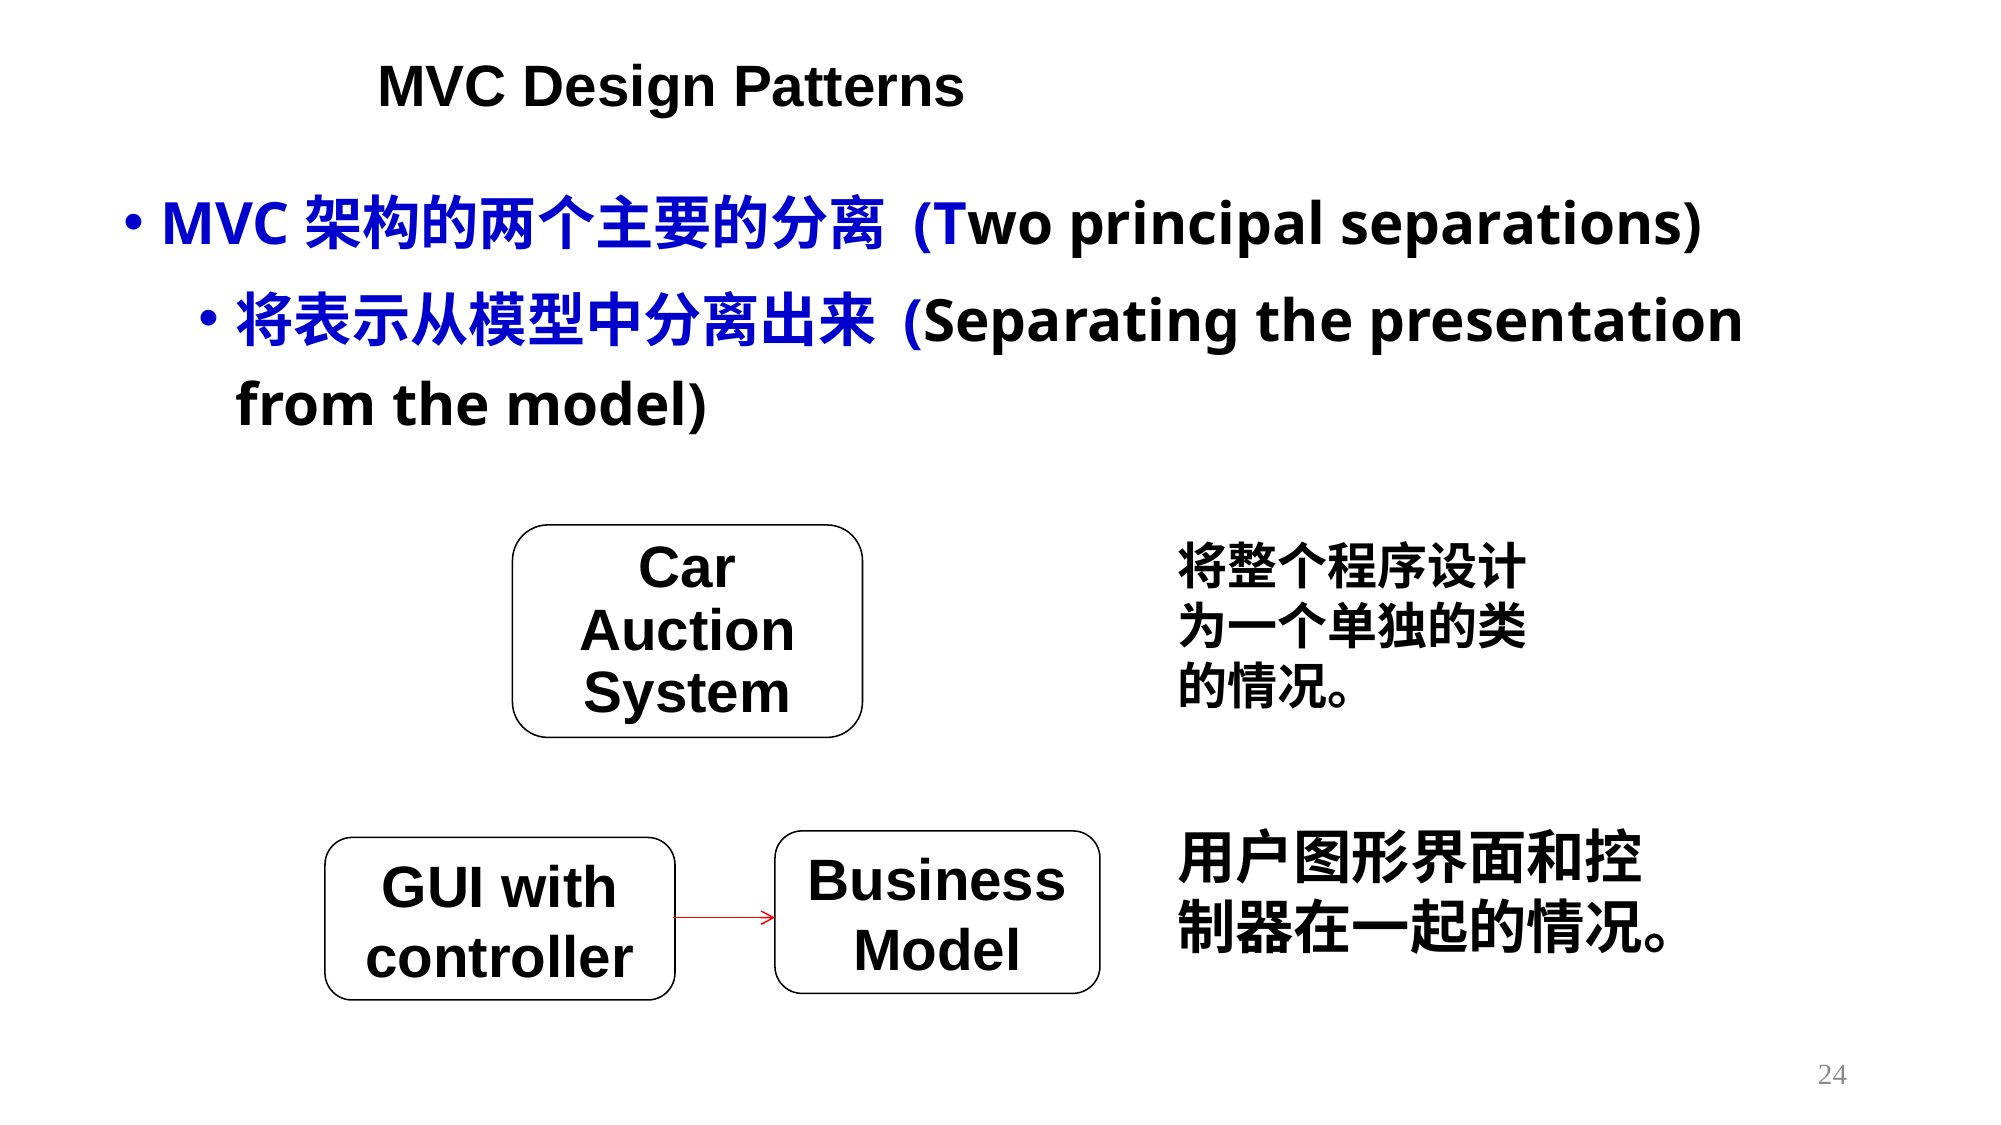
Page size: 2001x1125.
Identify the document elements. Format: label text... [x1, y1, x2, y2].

list MVC架构的两个主要的分离 (Two principal separations) 将表示从模型中分离出来 (Separating the presentation from the model) [108, 165, 1894, 468]
slide_number 24 [1412, 1042, 1863, 1103]
title MVC Design Patterns [362, 37, 1638, 138]
text_box Car Auction System [512, 524, 863, 738]
text_box GUI with controller [324, 837, 676, 1000]
text_box Business Model [774, 830, 1100, 994]
text_box 用户图形界面和控制器在一起的情况。 [1162, 812, 1713, 968]
text_box 将整个程序设计为一个单独的类的情况。 [1162, 527, 1580, 722]
